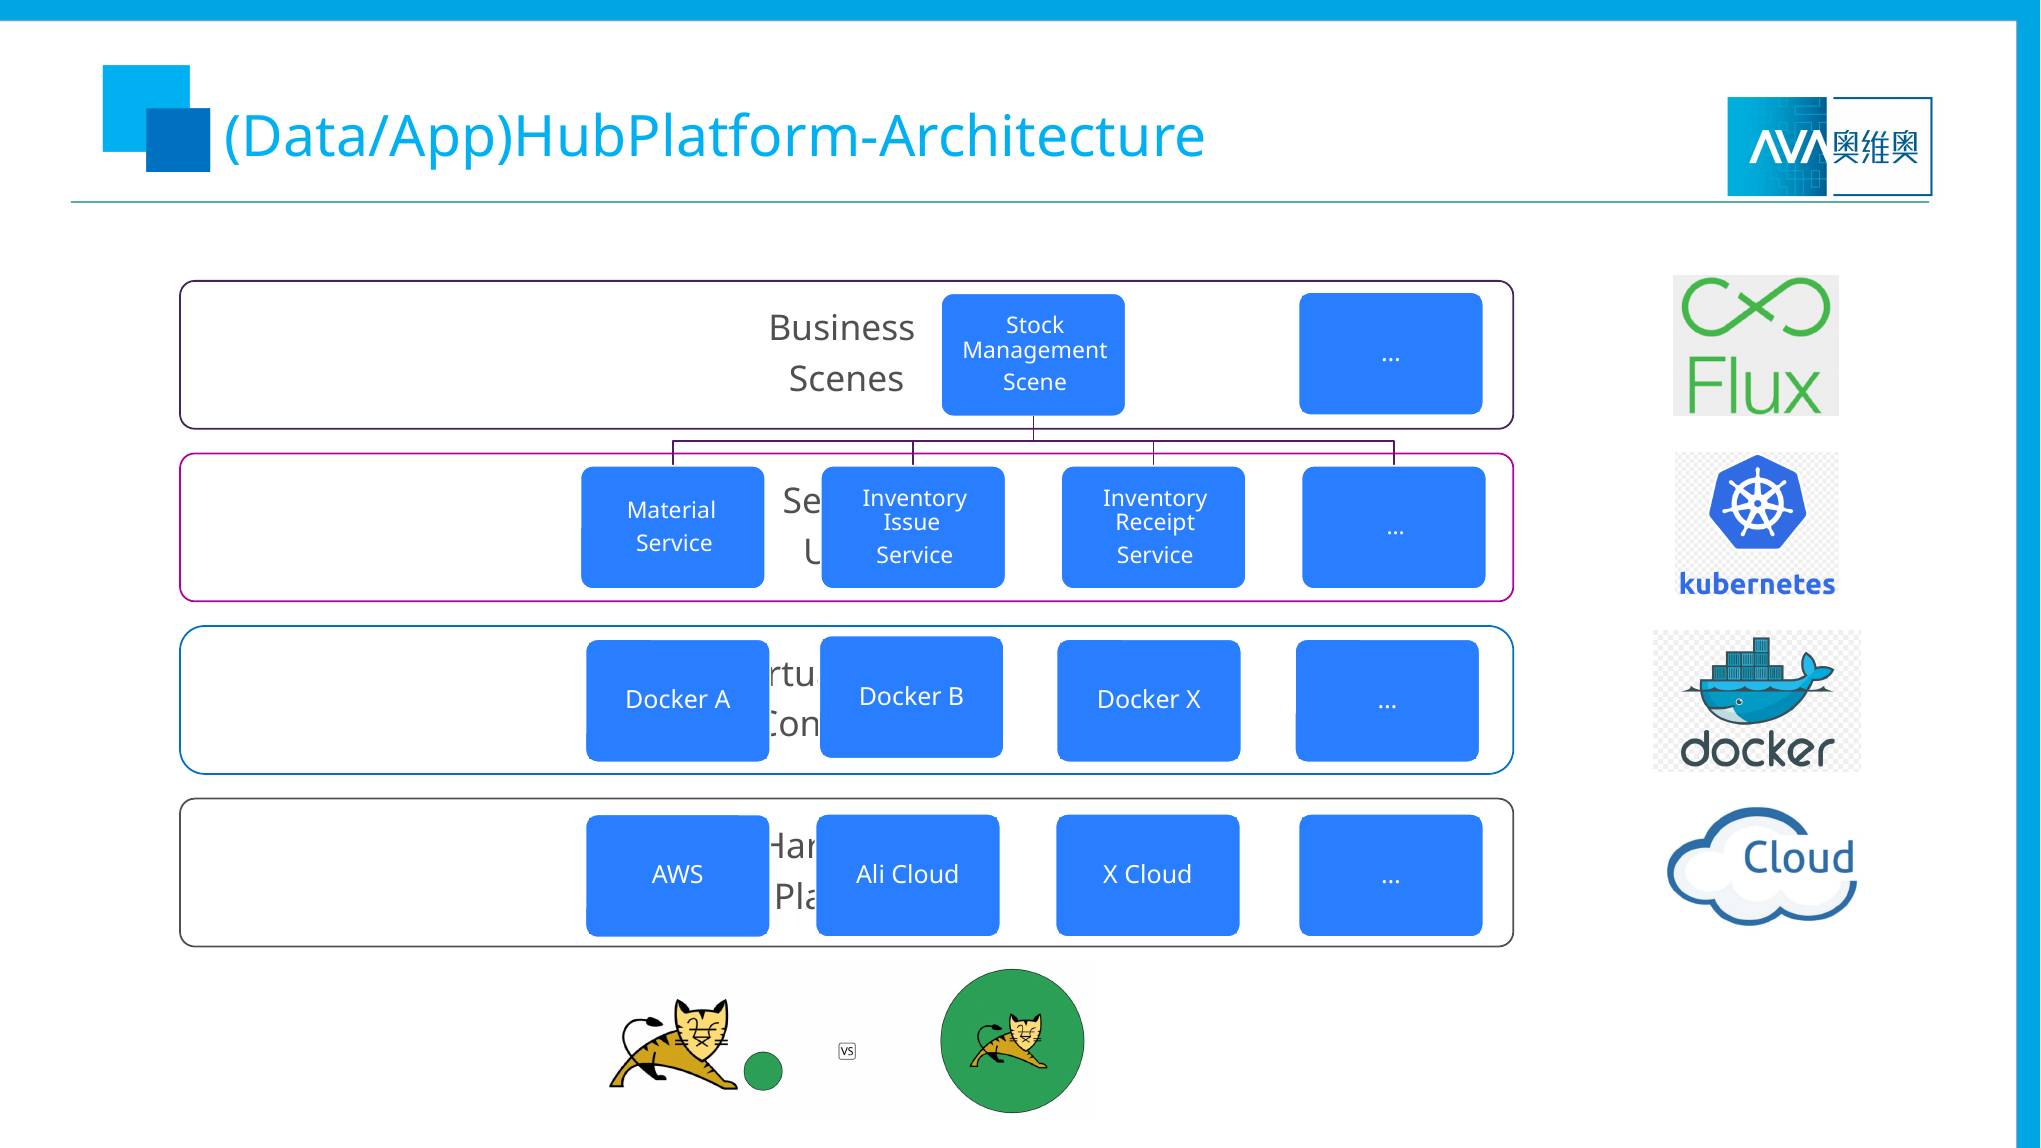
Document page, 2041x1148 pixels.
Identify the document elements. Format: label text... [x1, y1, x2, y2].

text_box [1298, 813, 1484, 938]
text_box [585, 814, 771, 938]
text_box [1055, 813, 1241, 938]
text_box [102, 65, 211, 173]
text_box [585, 638, 771, 763]
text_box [179, 168, 1514, 1059]
text_box (Data/App)HubPlatform-Architecture [211, 91, 1544, 176]
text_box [1294, 638, 1481, 763]
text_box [1056, 638, 1242, 763]
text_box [815, 813, 1001, 938]
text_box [818, 635, 1005, 760]
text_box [1298, 291, 1484, 416]
picture [0, 21, 2016, 1148]
